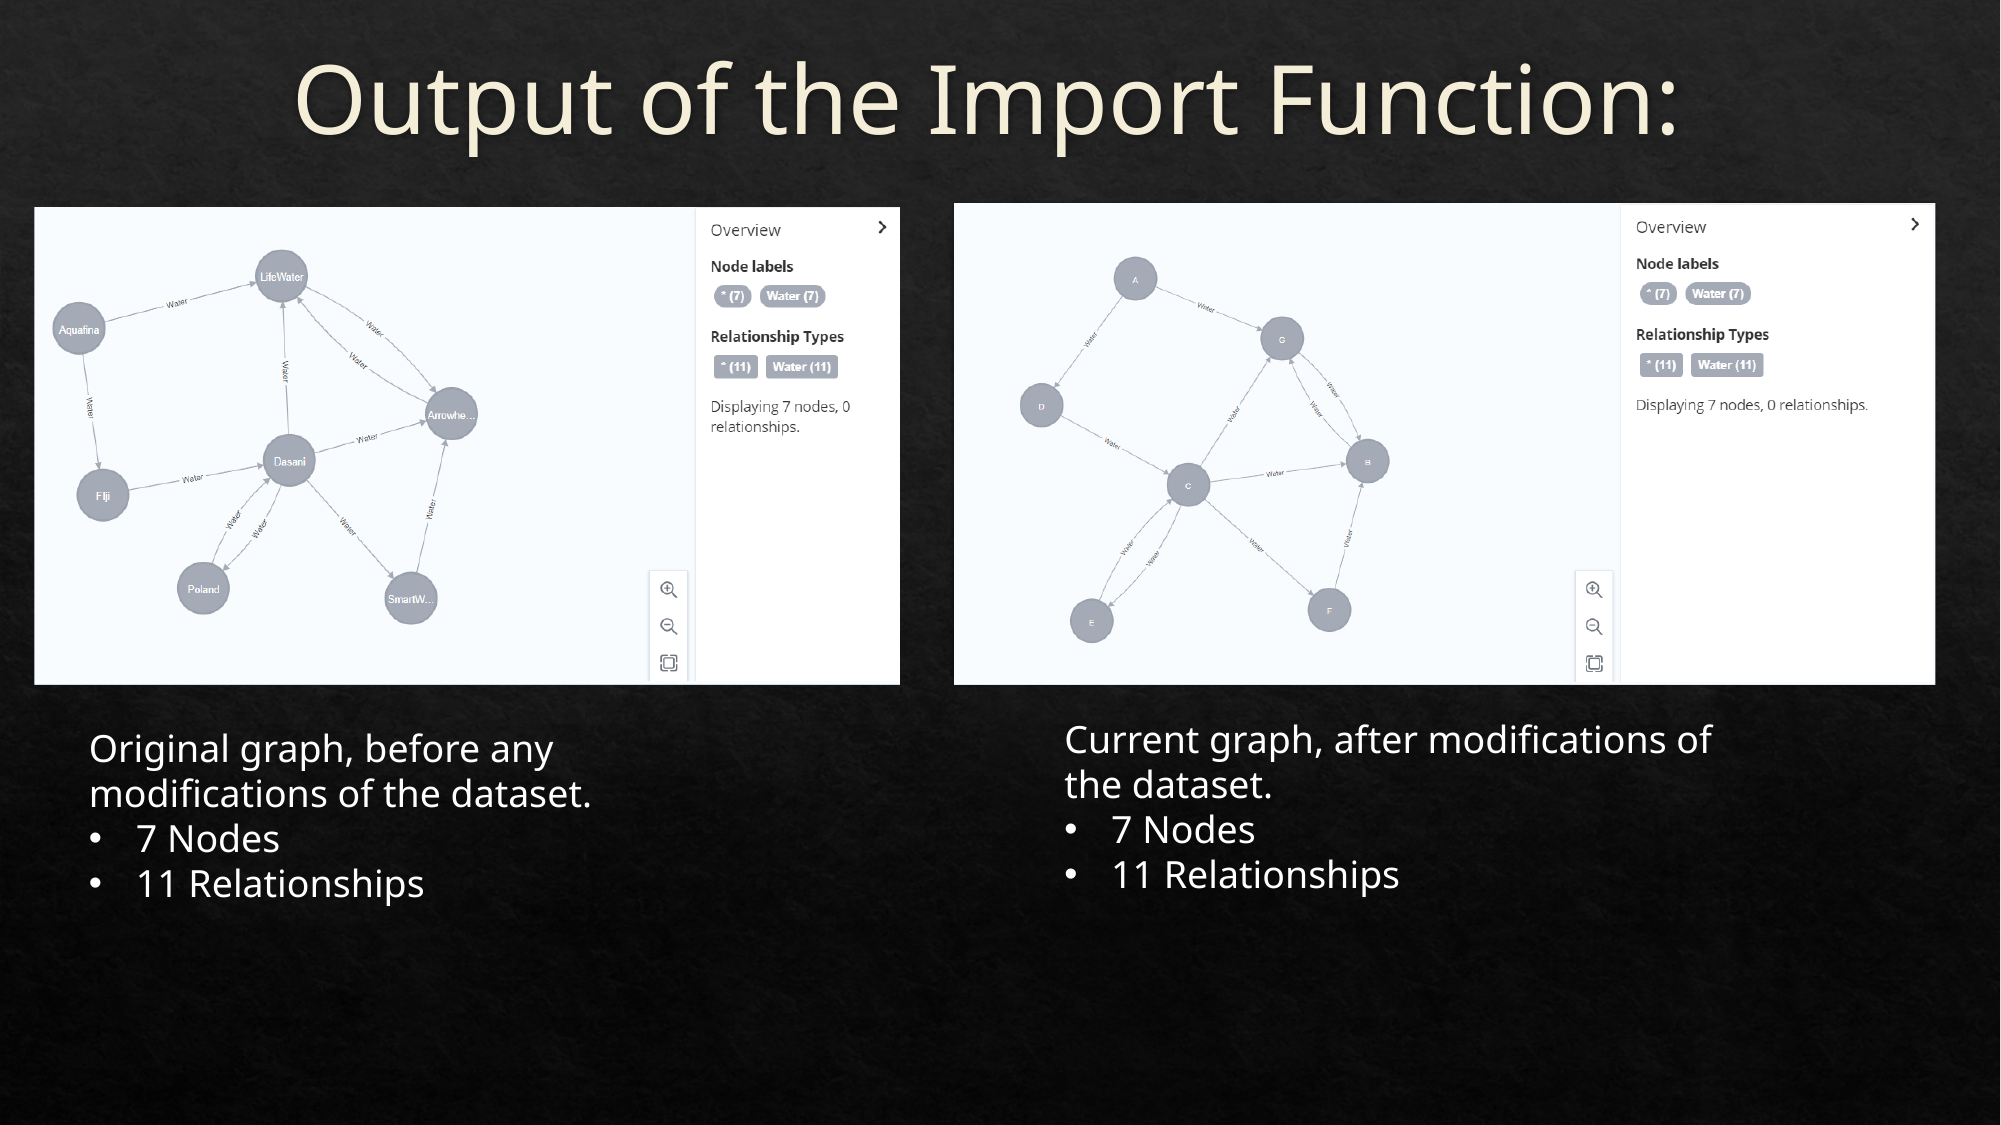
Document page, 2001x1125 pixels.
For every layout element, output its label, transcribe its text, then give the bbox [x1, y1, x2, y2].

text_box Current graph, after modifications of the dataset. 7 Nodes 11 Relationships [1049, 708, 1763, 903]
picture [34, 207, 901, 686]
title Output of the Import Function: [150, 0, 1850, 207]
text_box Original graph, before any modifications of the dataset. 7 Nodes 11 Relationships [74, 717, 788, 913]
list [953, 203, 1936, 686]
